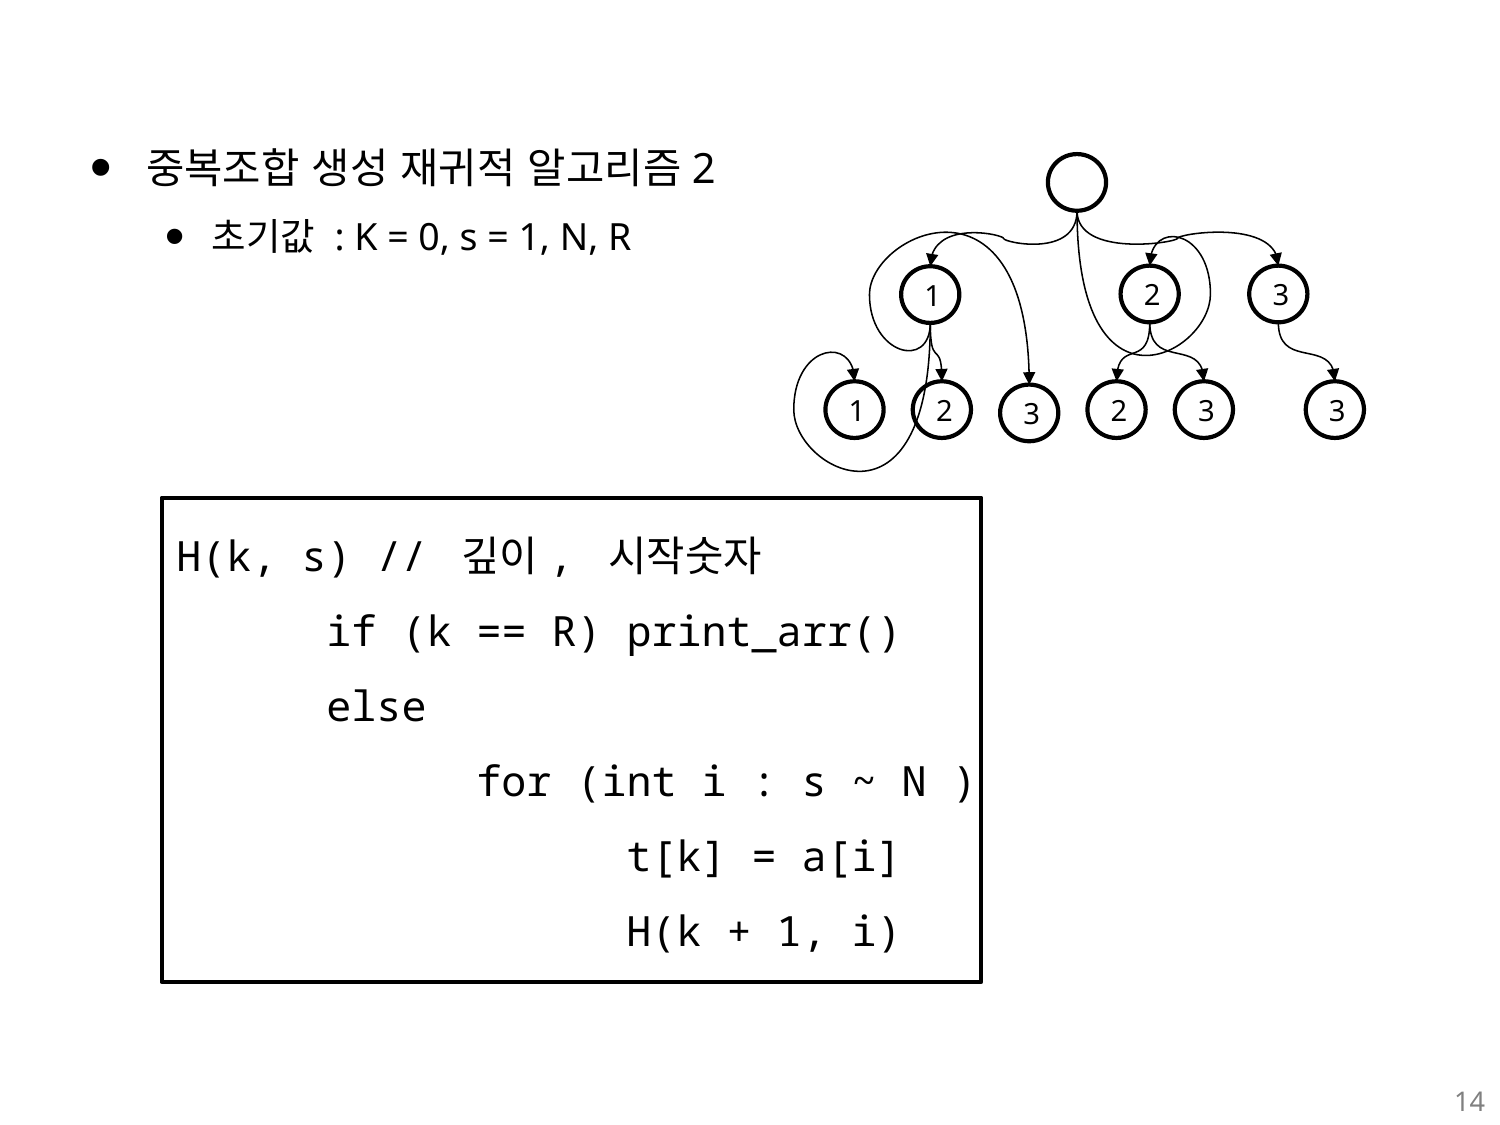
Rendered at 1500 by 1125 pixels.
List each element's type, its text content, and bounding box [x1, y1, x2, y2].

list 중복조합 생성 재귀적 알고리즘2 초기값 : K = 0, s = 1, N, R [75, 119, 1425, 926]
text_box H(k, s) // 깊이, 시작숫자 if (k == R) print_arr() else for (int i : s ~ N ) t[k] = a[i] H(k + 1, i) [161, 497, 982, 983]
slide_number 14 [1149, 1076, 1500, 1125]
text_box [825, 153, 1365, 442]
